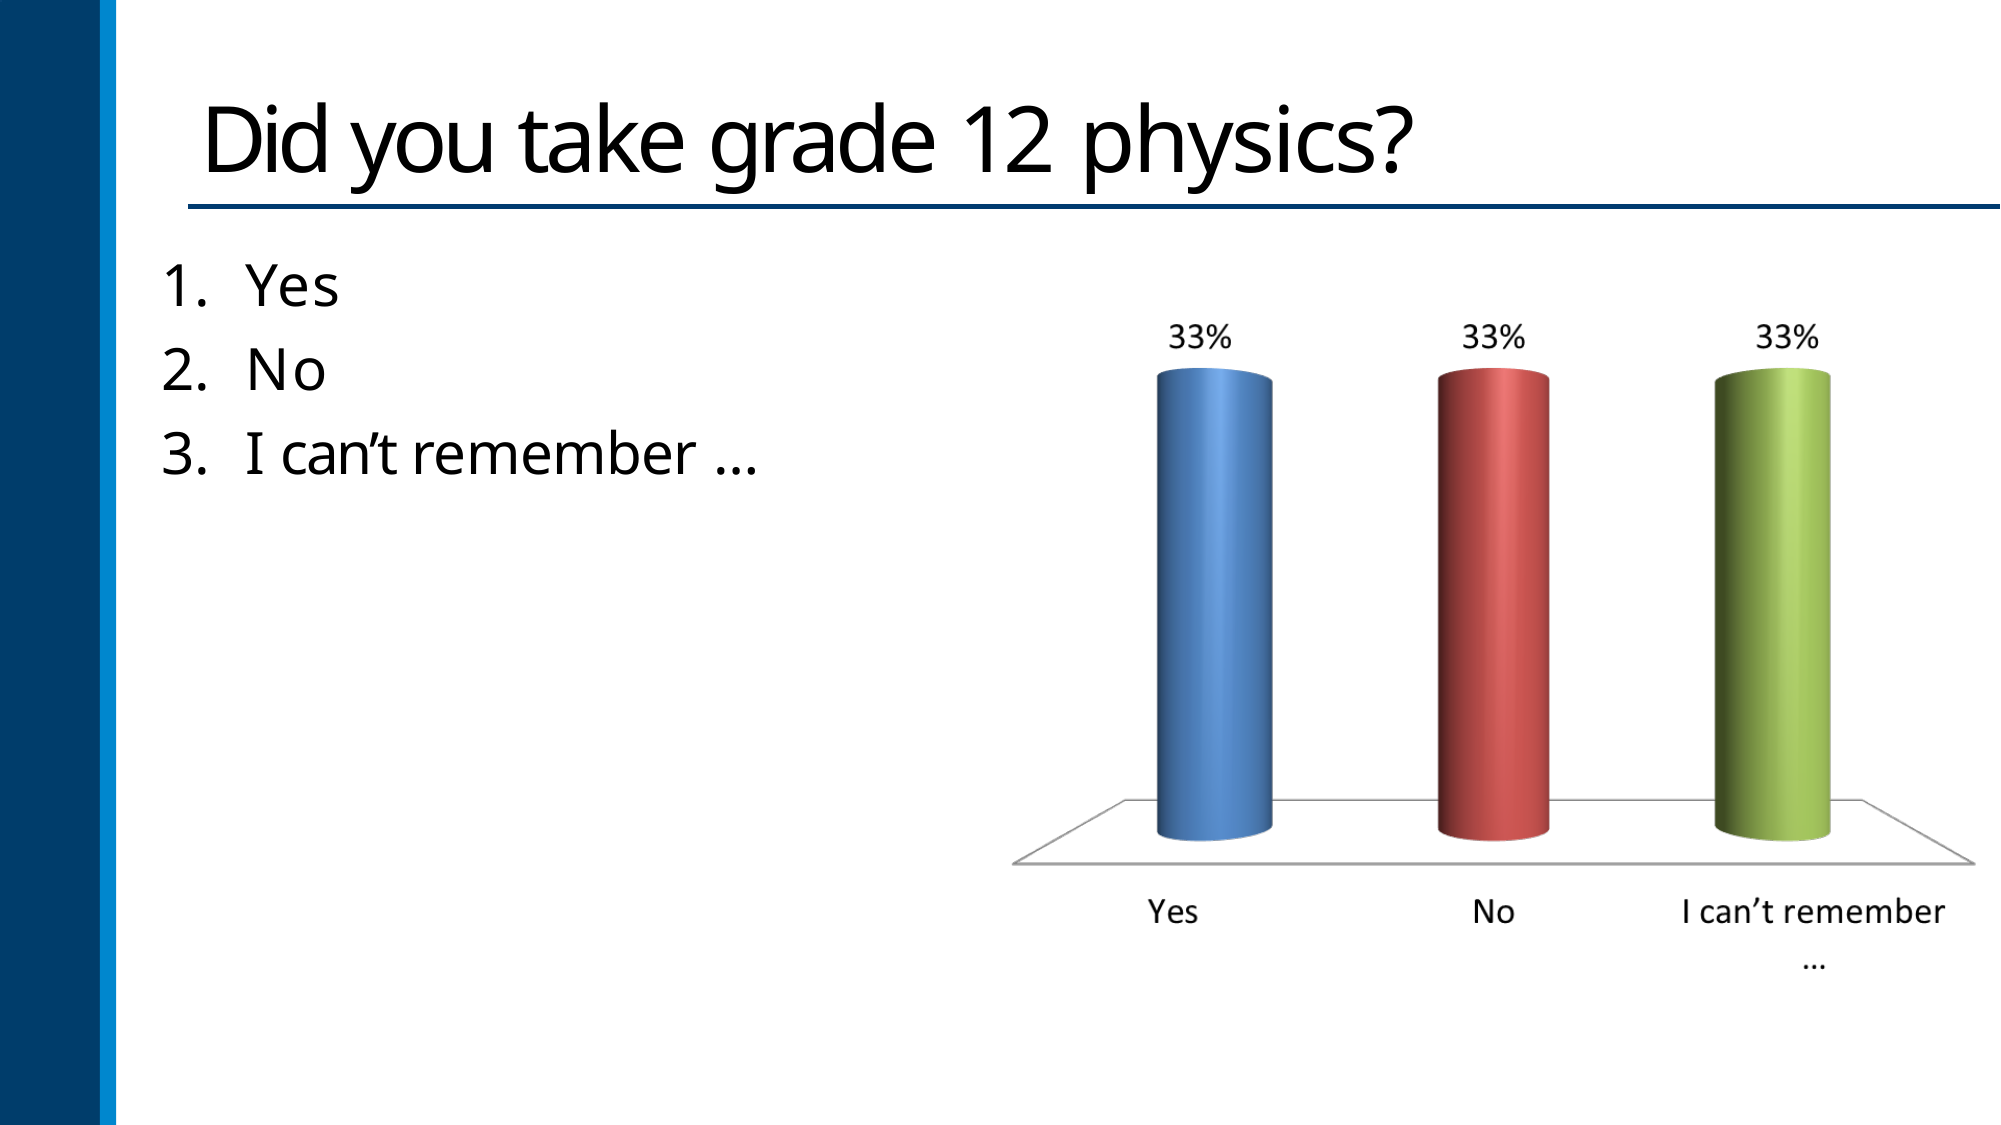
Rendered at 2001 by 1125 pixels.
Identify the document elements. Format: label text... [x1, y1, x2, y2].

list Yes No I can’t remember … [159, 248, 1000, 490]
text_box [987, 246, 1992, 1094]
title Did you take grade 12 physics? [200, 81, 1800, 196]
